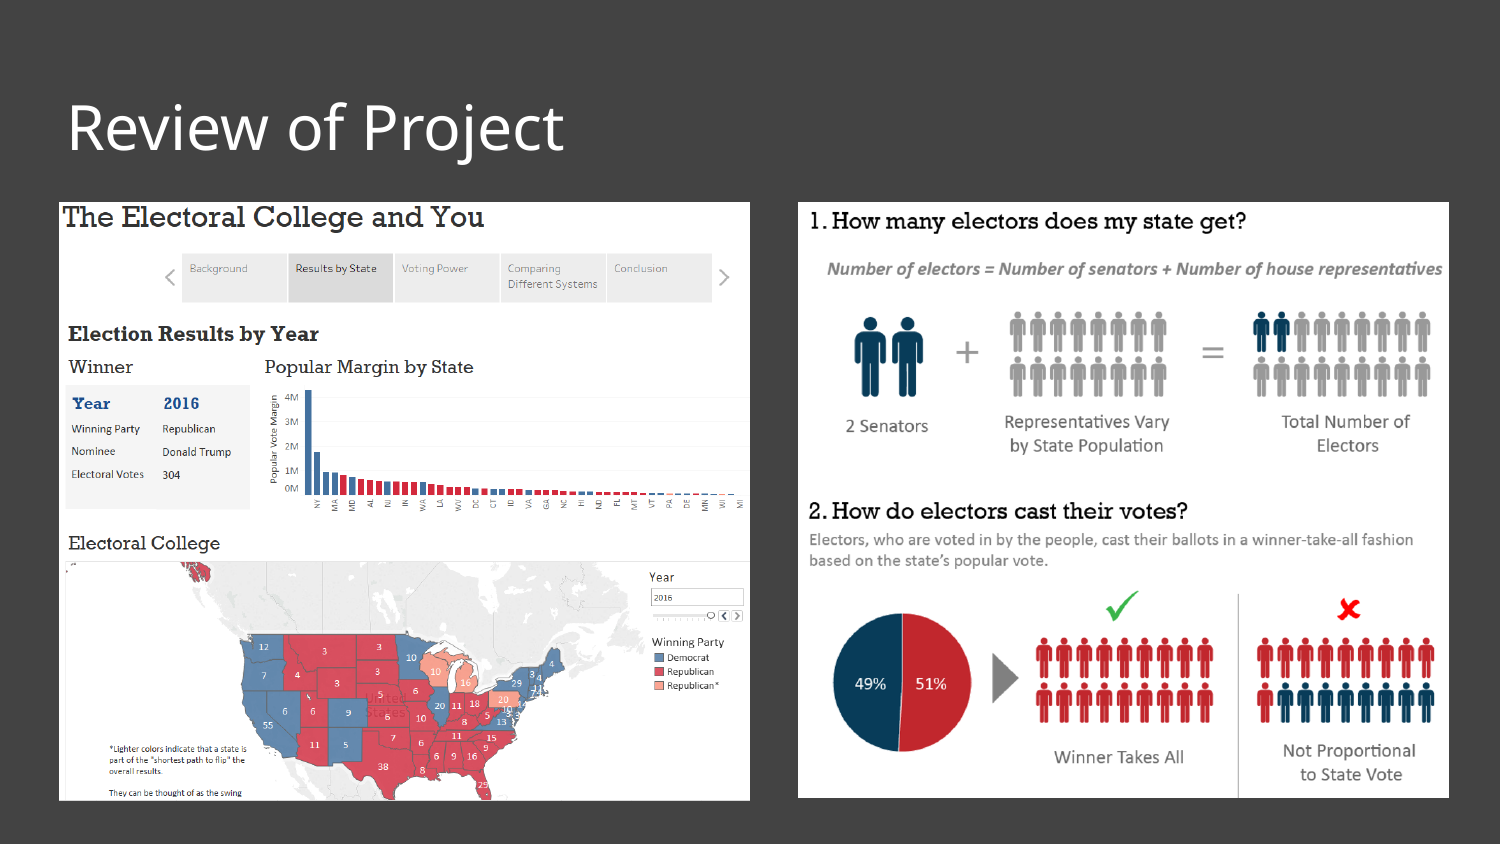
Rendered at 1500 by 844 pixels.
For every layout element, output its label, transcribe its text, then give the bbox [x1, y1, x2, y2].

picture [797, 202, 1450, 798]
title Review of Project [51, 72, 1449, 167]
picture [59, 202, 751, 801]
